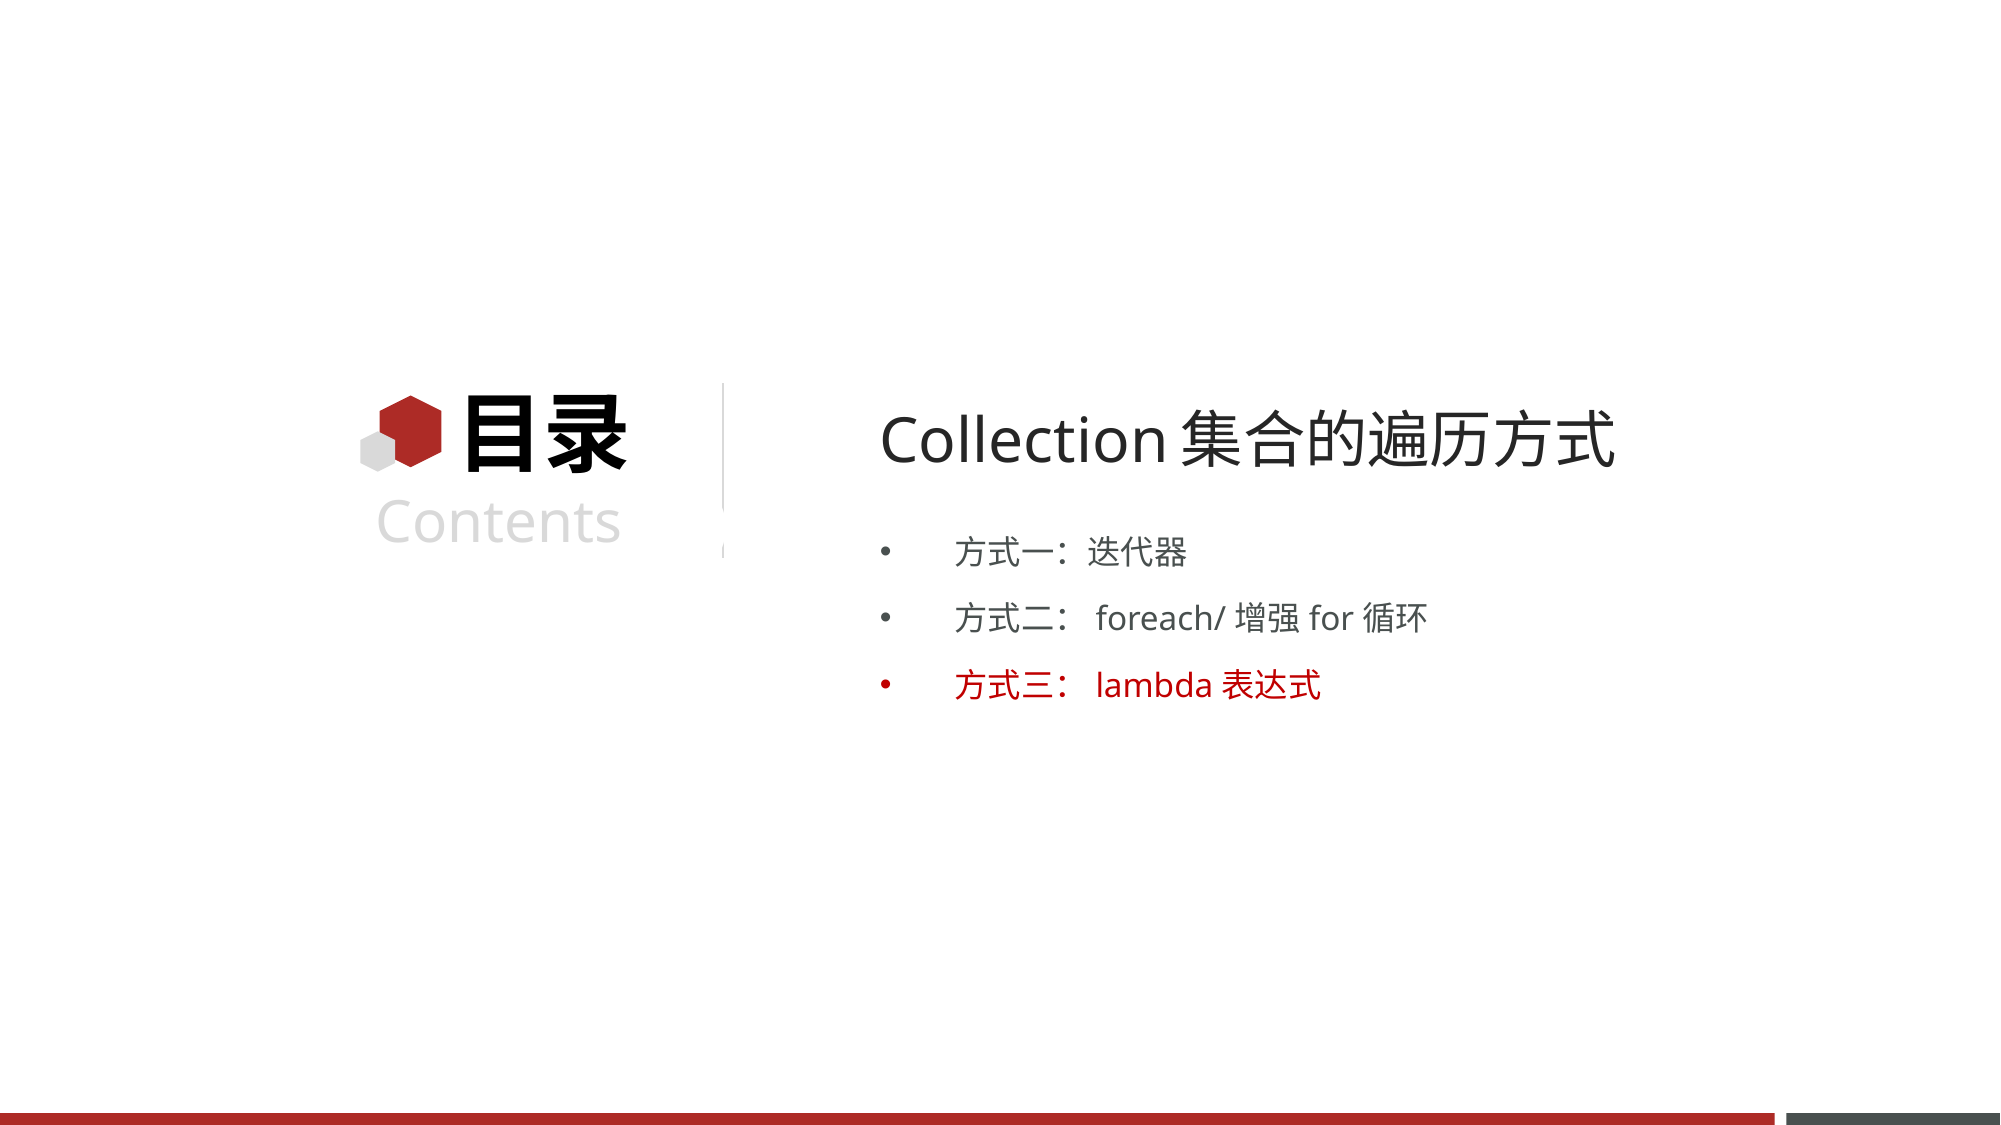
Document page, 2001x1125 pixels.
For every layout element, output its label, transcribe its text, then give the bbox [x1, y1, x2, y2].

title Collection集合的遍历方式 [864, 393, 1969, 484]
list 方式一：迭代器 方式二：foreach/增强for循环 方式三：lambda表达式 [864, 503, 1762, 837]
list 01 [636, 404, 822, 594]
